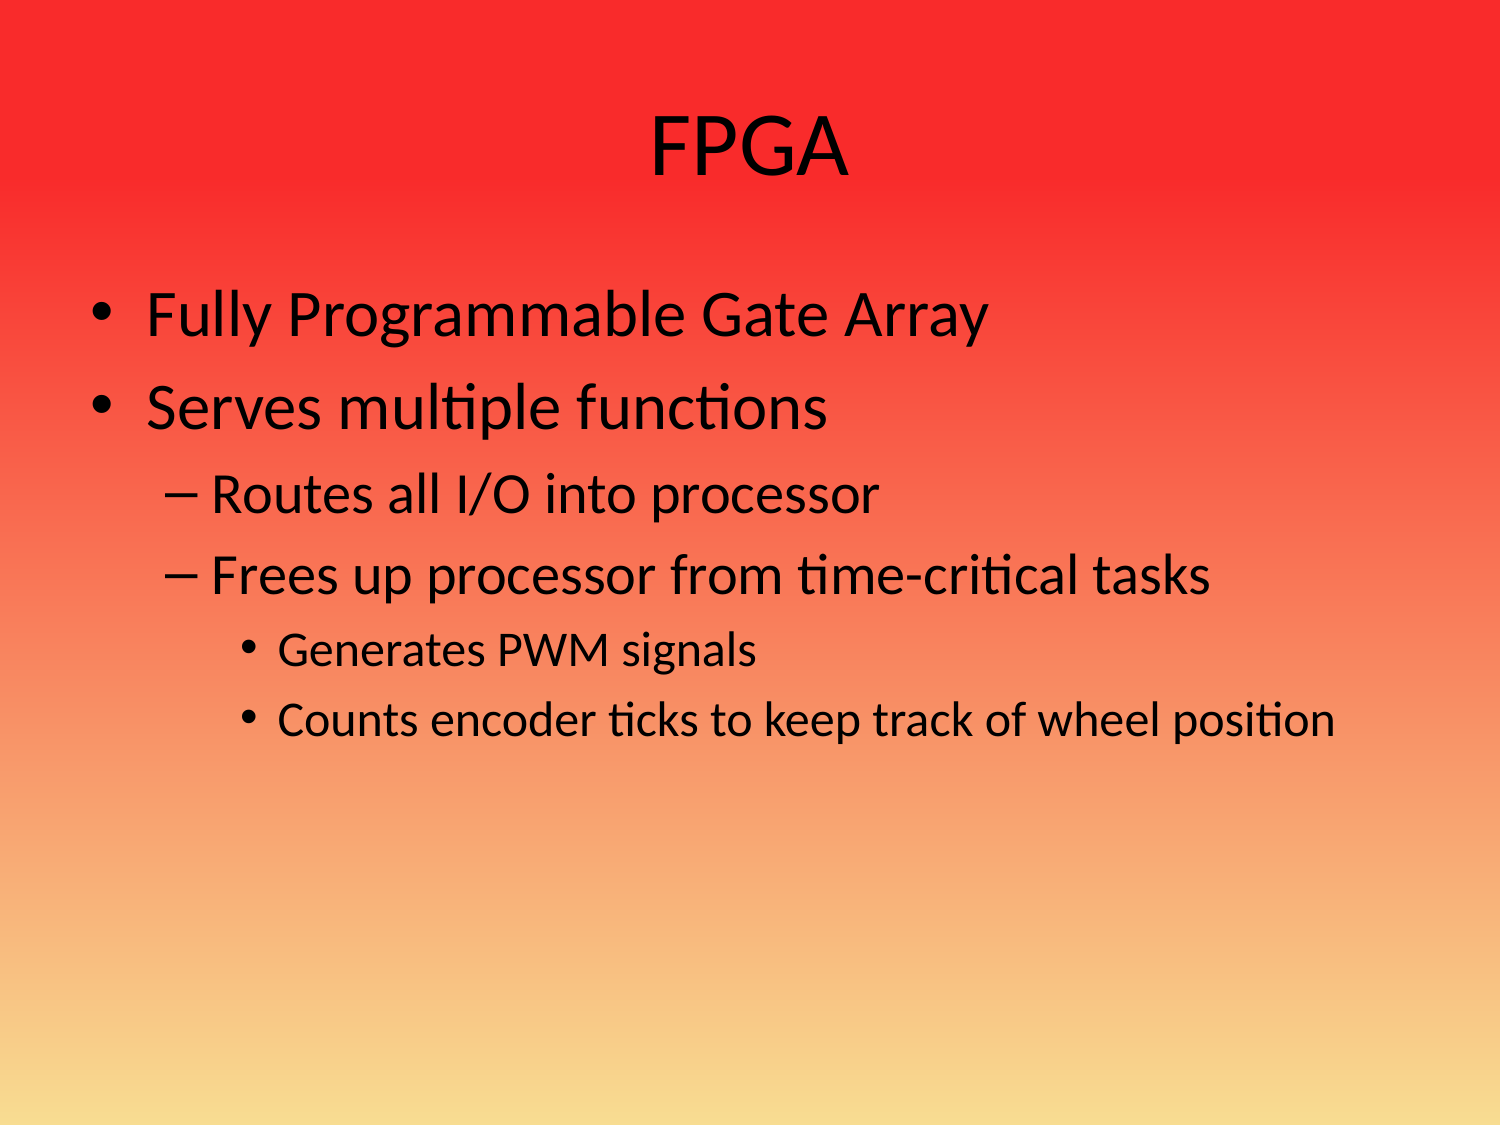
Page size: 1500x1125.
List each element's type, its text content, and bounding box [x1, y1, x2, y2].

title FPGA [75, 45, 1425, 233]
list Fully Programmable Gate Array Serves multiple functions Routes all I/O into processor Frees up processor from time-critical tasks Generates PWM signals Counts encoder ticks to keep track of wheel position [75, 262, 1425, 1005]
